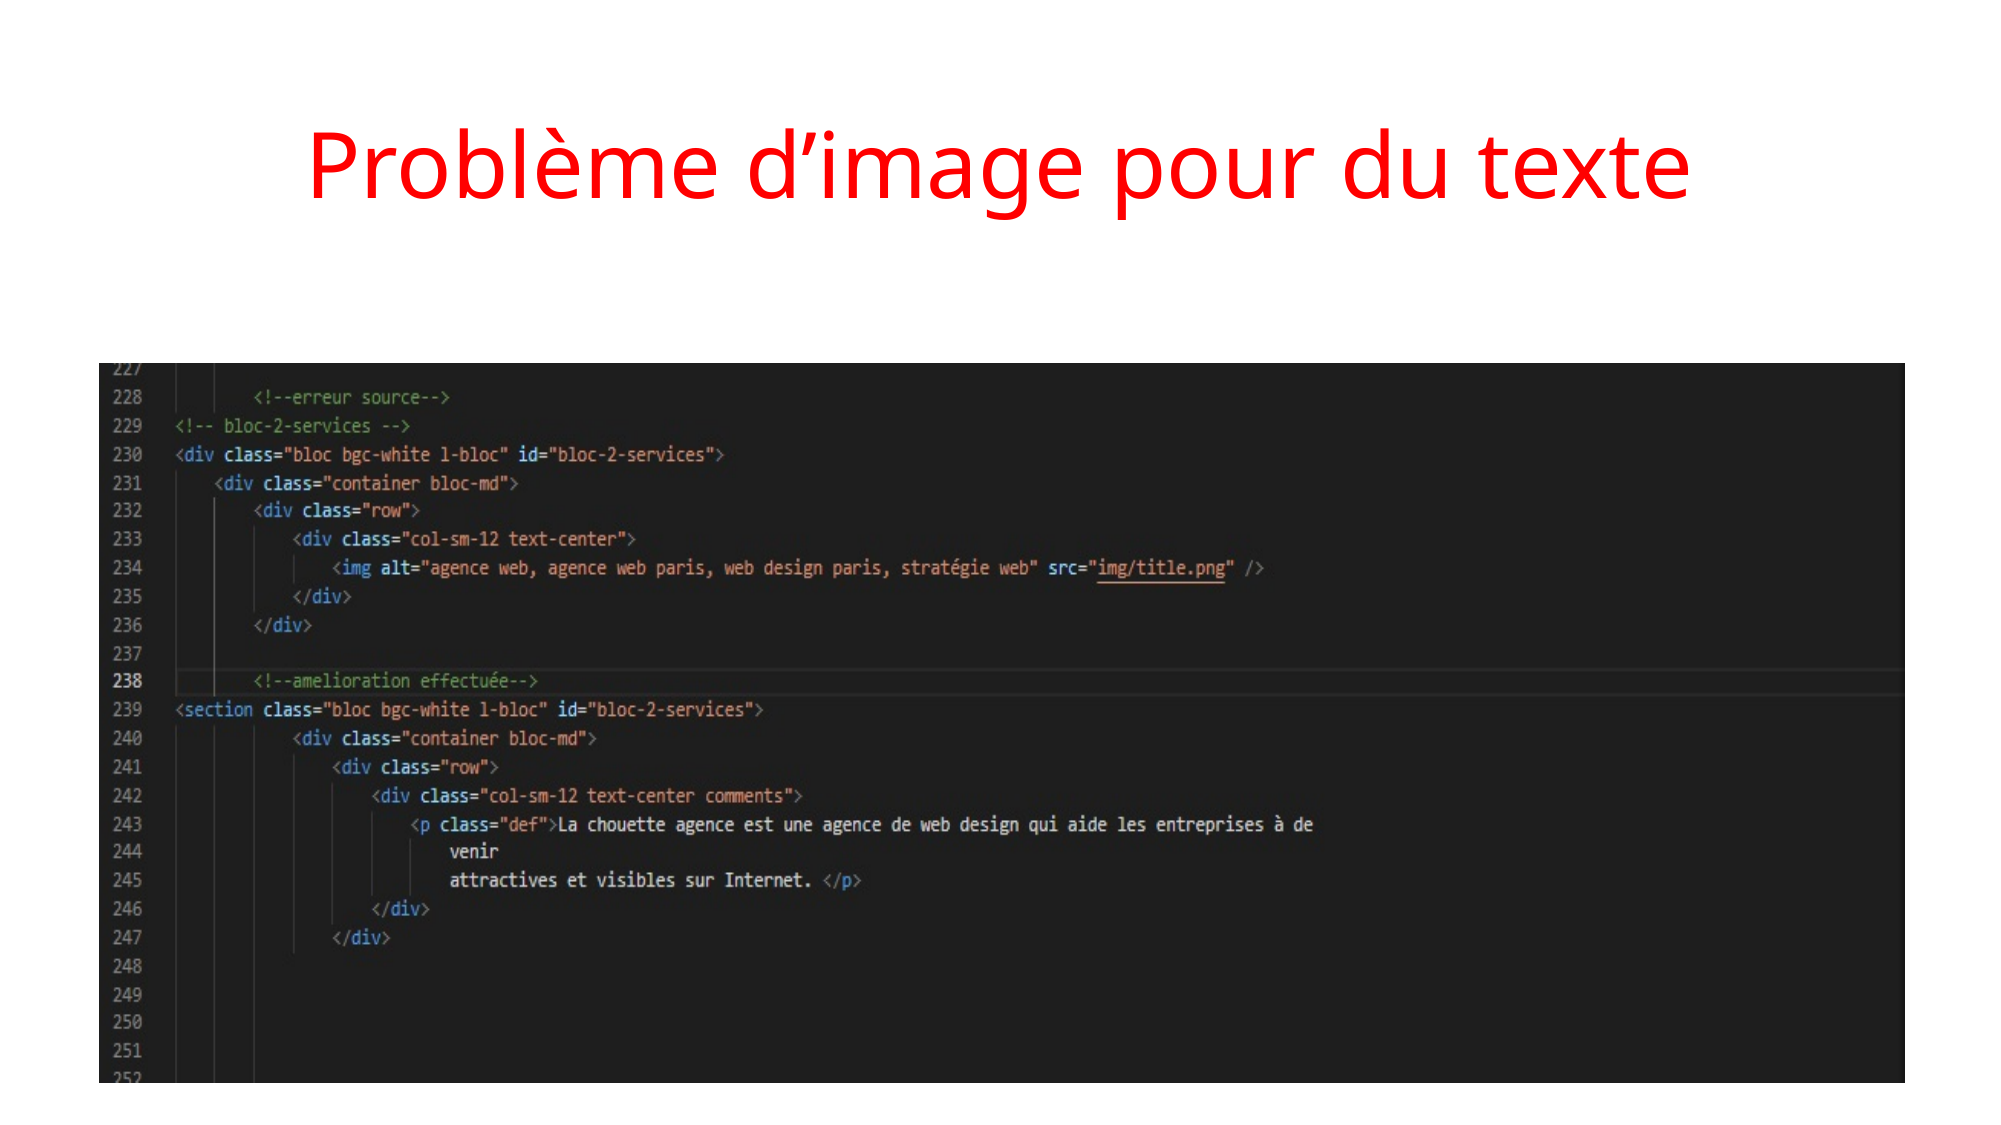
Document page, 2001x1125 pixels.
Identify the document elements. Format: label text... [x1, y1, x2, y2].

title Problème d’image pour du texte [137, 59, 1863, 278]
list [99, 363, 1905, 1083]
